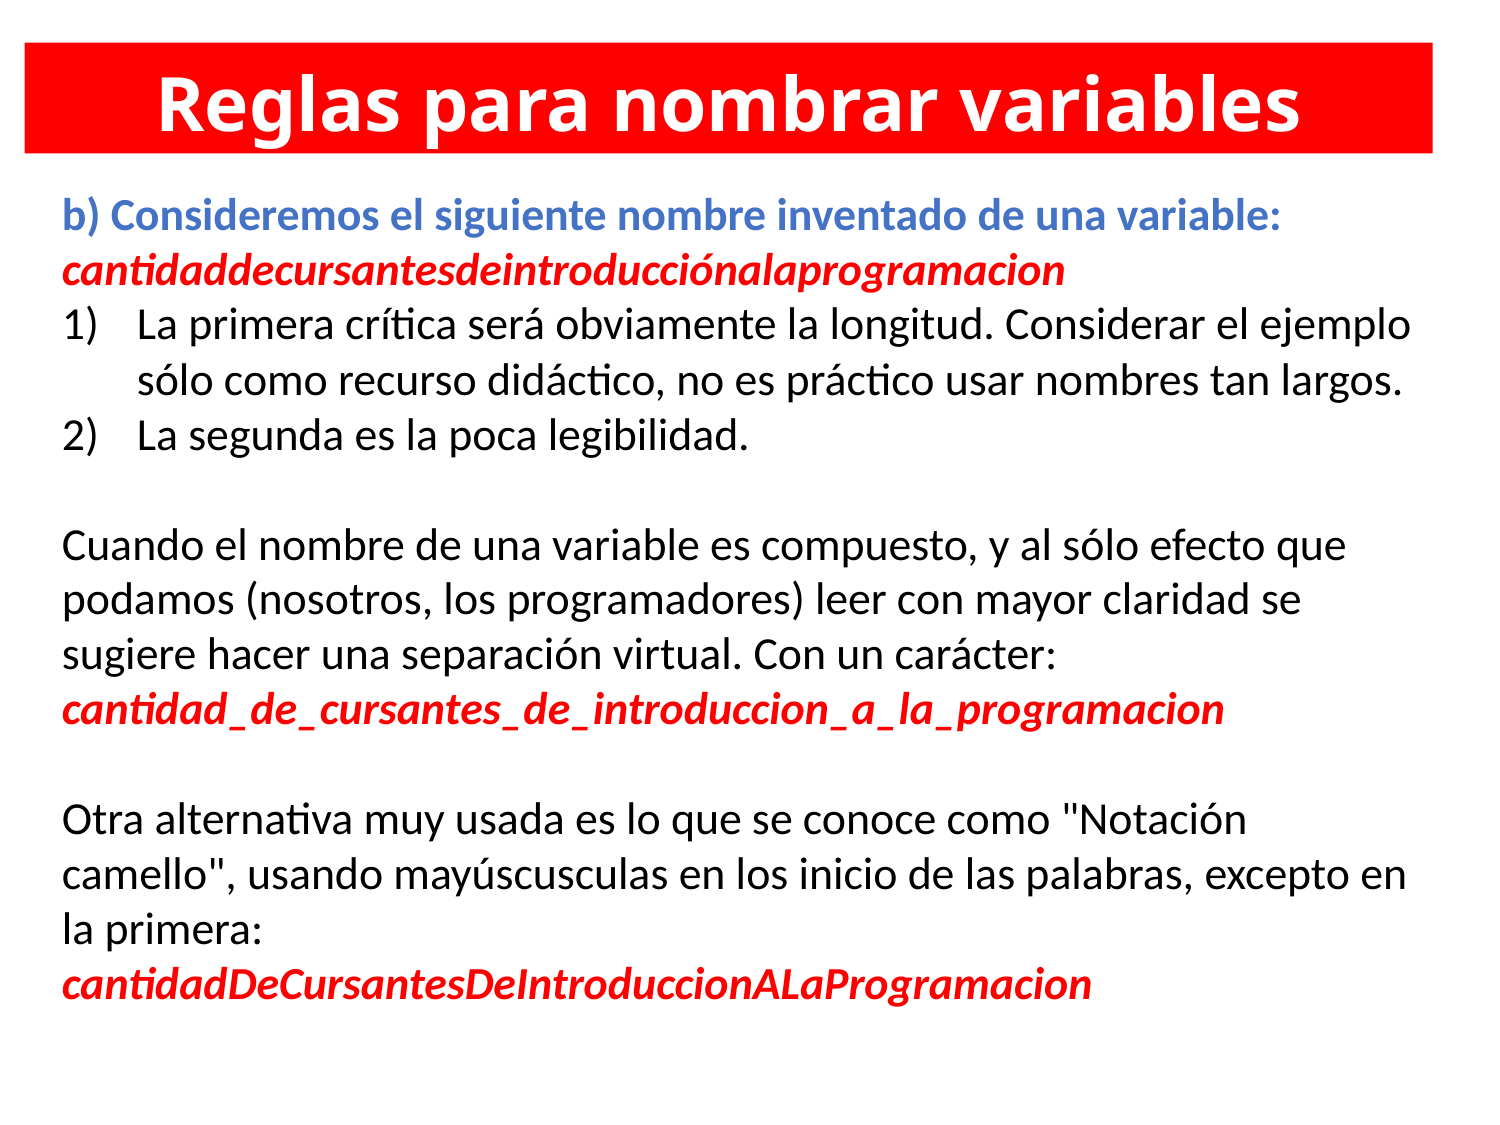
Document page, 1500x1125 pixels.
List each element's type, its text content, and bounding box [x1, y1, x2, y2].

text_box b) Consideremos el siguiente nombre inventado de una variable: cantidaddecursantesdeintroducciónalaprogramacion La primera crítica será obviamente la longitud. Considerar el ejemplo sólo como recurso didáctico, no es práctico usar nombres tan largos. La segunda es la poca legibilidad. Cuando el nombre de una variable es compuesto, y al sólo efecto que podamos (nosotros, los programadores) leer con mayor claridad se sugiere hacer una separación virtual. Con un carácter: cantidad_de_cursantes_de_introduccion_a_la_programacion Otra alternativa muy usada es lo que se conoce como "Notación camello", usando mayúscusculas en los inicio de las palabras, excepto en la primera: cantidadDeCursantesDeIntroduccionALaProgramacion [47, 176, 1433, 1017]
text_box Reglas para nombrar variables [24, 42, 1433, 154]
